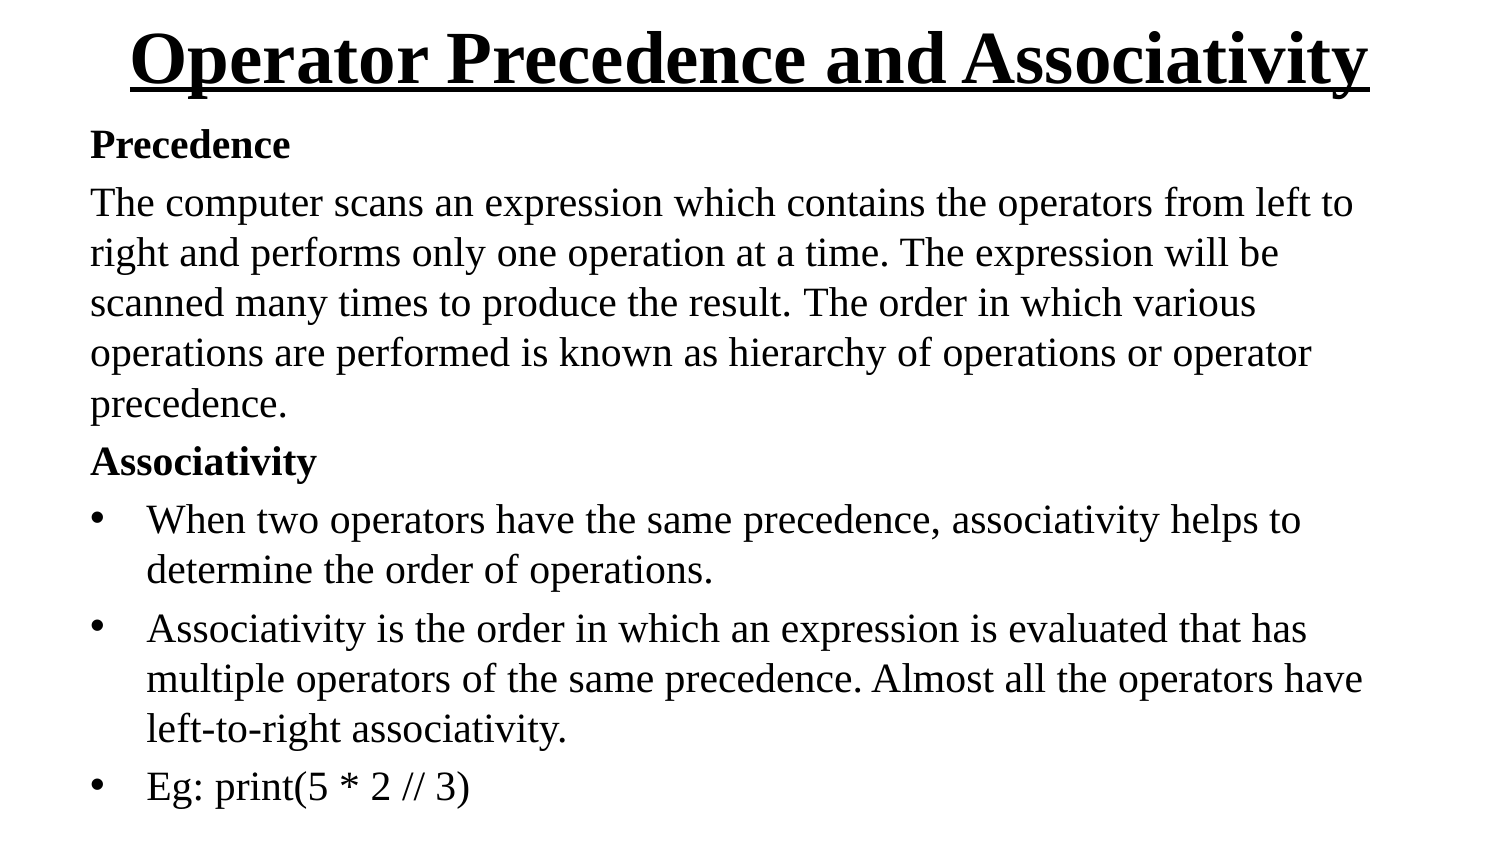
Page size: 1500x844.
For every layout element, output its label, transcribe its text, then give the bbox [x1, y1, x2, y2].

list Precedence The computer scans an expression which contains the operators from left to right and performs only one operation at a time. The expression will be scanned many times to produce the result. The order in which various operations are performed is known as hierarchy of operations or operator precedence. Associativity When two operators have the same precedence, associativity helps to determine the order of operations. Associativity is the order in which an expression is evaluated that has multiple operators of the same precedence. Almost all the operators have left-to-right associativity. Eg: print(5 * 2 // 3) . [75, 109, 1425, 822]
title Operator Precedence and Associativity [75, 0, 1425, 109]
